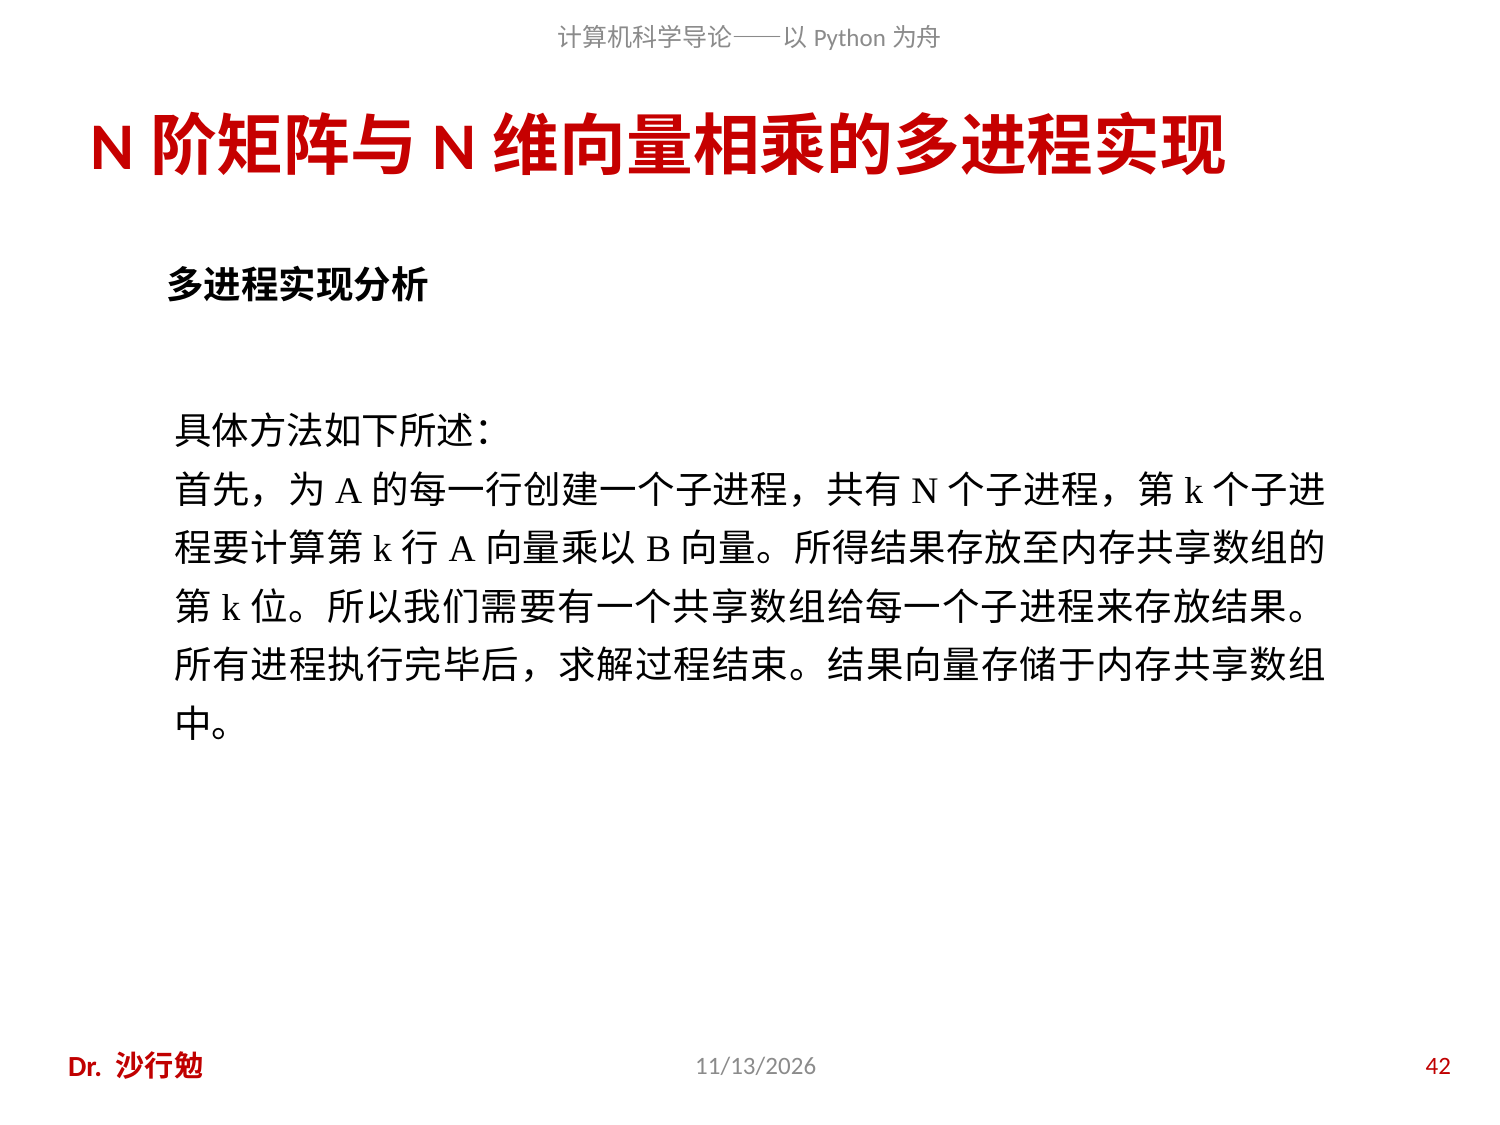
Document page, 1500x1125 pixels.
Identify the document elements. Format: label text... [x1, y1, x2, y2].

text_box 多进程实现分析 [151, 253, 444, 314]
footer Dr. 沙行勉 [53, 1035, 386, 1095]
title N阶矩阵与N维向量相乘的多进程实现 [75, 90, 1425, 195]
text_box 具体方法如下所述： 首先，为A的每一行创建一个子进程，共有N个子进程，第k个子进程要计算第k行A向量乘以B向量。所得结果存放至内存共享数组的第k位。所以我们需要有一个共享数组给每一个子进程来存放结果。所有进程执行完毕后，求解过程结束。结果向量存储于内存共享数组中。 [159, 386, 1341, 753]
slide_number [501, 1035, 1010, 1095]
slide_number 42 [1116, 1035, 1467, 1095]
